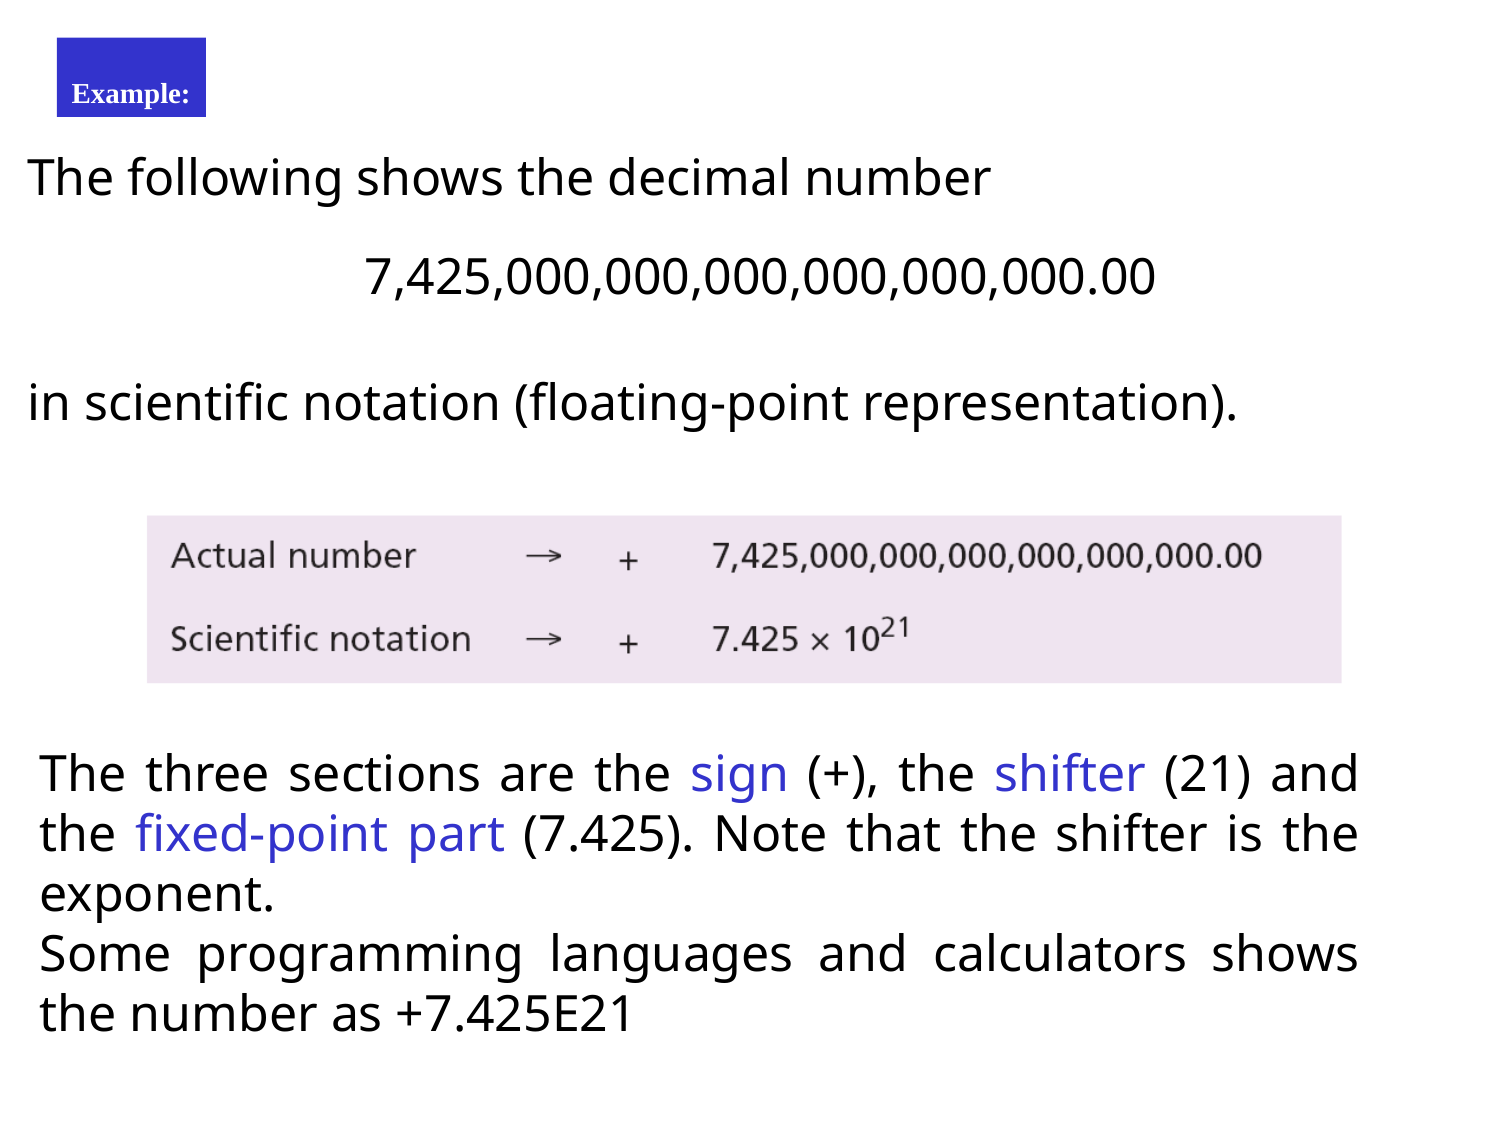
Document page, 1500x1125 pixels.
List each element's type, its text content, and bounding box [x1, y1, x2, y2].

text_box The following shows the decimal number [12, 137, 1363, 213]
text_box Example: [56, 37, 206, 117]
text_box The three sections are the sign (+), the shifter (21) and the fixed-point part (7.425). Note that the shifter is the exponent. Some programming languages and calculators shows the number as +7.425E21 [24, 733, 1375, 1049]
text_box 7,425,000,000,000,000,000,000.00 [350, 237, 1213, 313]
text_box in scientific notation (floating-point representation). [12, 362, 1363, 438]
picture [127, 499, 1388, 706]
